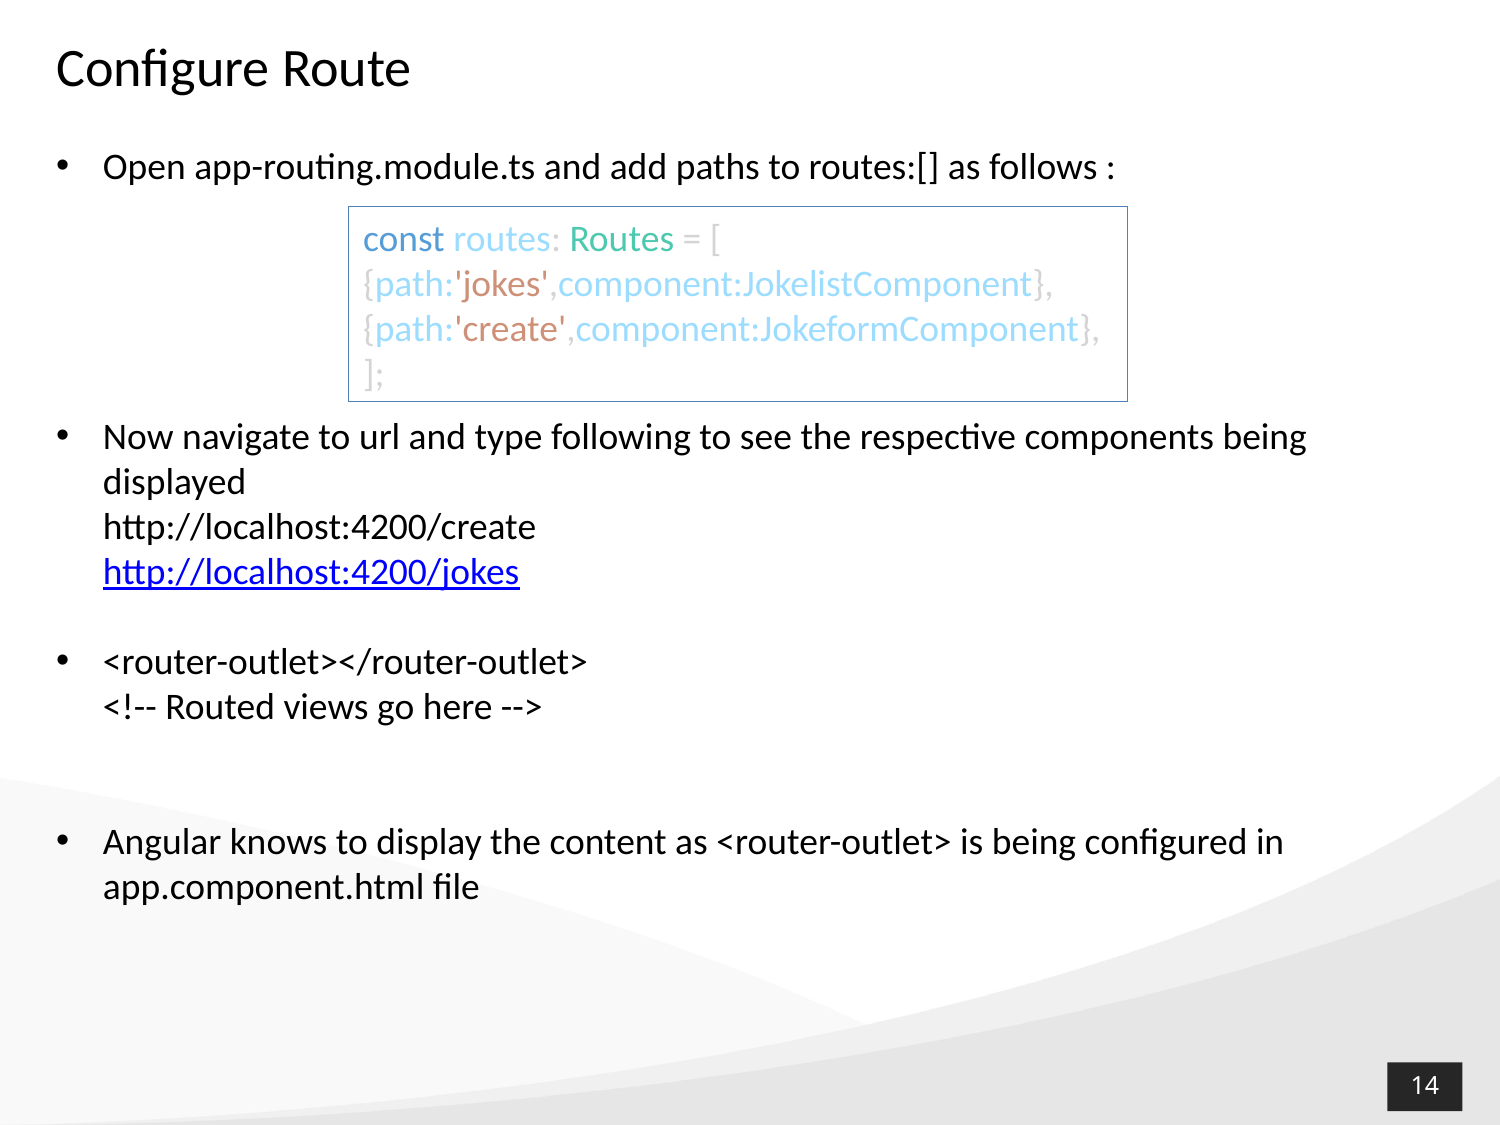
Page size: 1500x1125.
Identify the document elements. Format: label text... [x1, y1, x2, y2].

text_box const routes: Routes = [ {path:'jokes',component:JokelistComponent}, {path:'create',component:JokeformComponent}, ]; [348, 206, 1128, 402]
text_box Open app-routing.module.ts and add paths to routes:[] as follows : Now navigate to url and type following to see the respective components being displayed http://localhost:4200/create http://localhost:4200/jokes <router-outlet></router-outlet> <!-- Routed views go here --> Angular knows to display the content as <router-outlet> is being configured in app.component.html file [41, 134, 1436, 915]
title Configure Route [41, 7, 1233, 124]
picture [0, 0, 1500, 1125]
